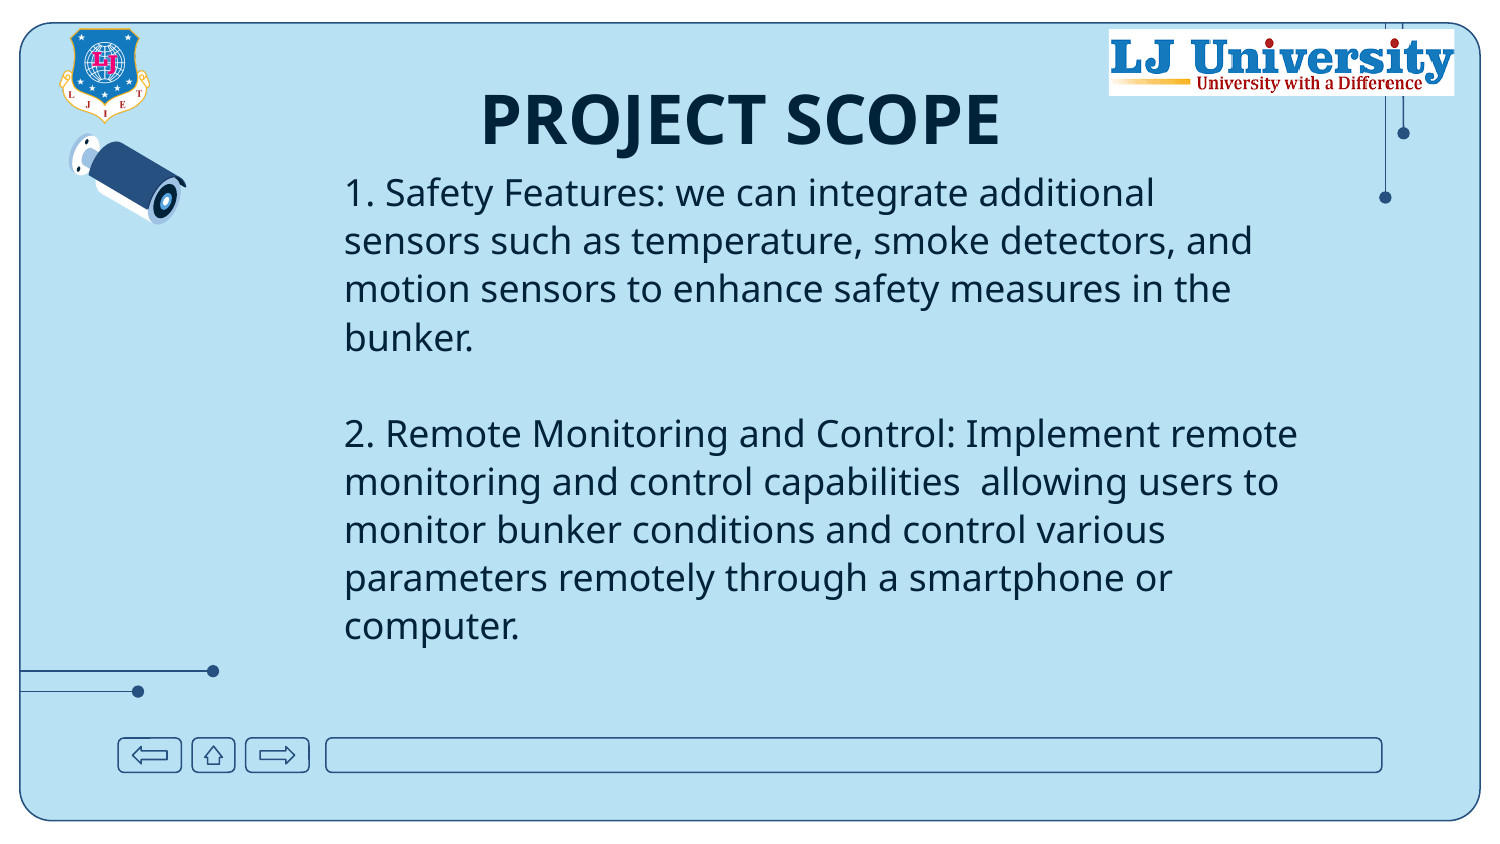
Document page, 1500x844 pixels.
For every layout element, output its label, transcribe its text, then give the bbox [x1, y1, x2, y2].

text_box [68, 133, 187, 225]
text_box 1. Safety Features: we can integrate additional sensors such as temperature, smoke detectors, and motion sensors to enhance safety measures in the bunker. 2. Remote Monitoring and Control: Implement remote monitoring and control capabilities allowing users to monitor bunker conditions and control various parameters remotely through a smartphone or computer. [254, 158, 1317, 703]
picture [1108, 28, 1455, 96]
picture [59, 28, 151, 124]
title PROJECT SCOPE [153, 60, 1381, 155]
